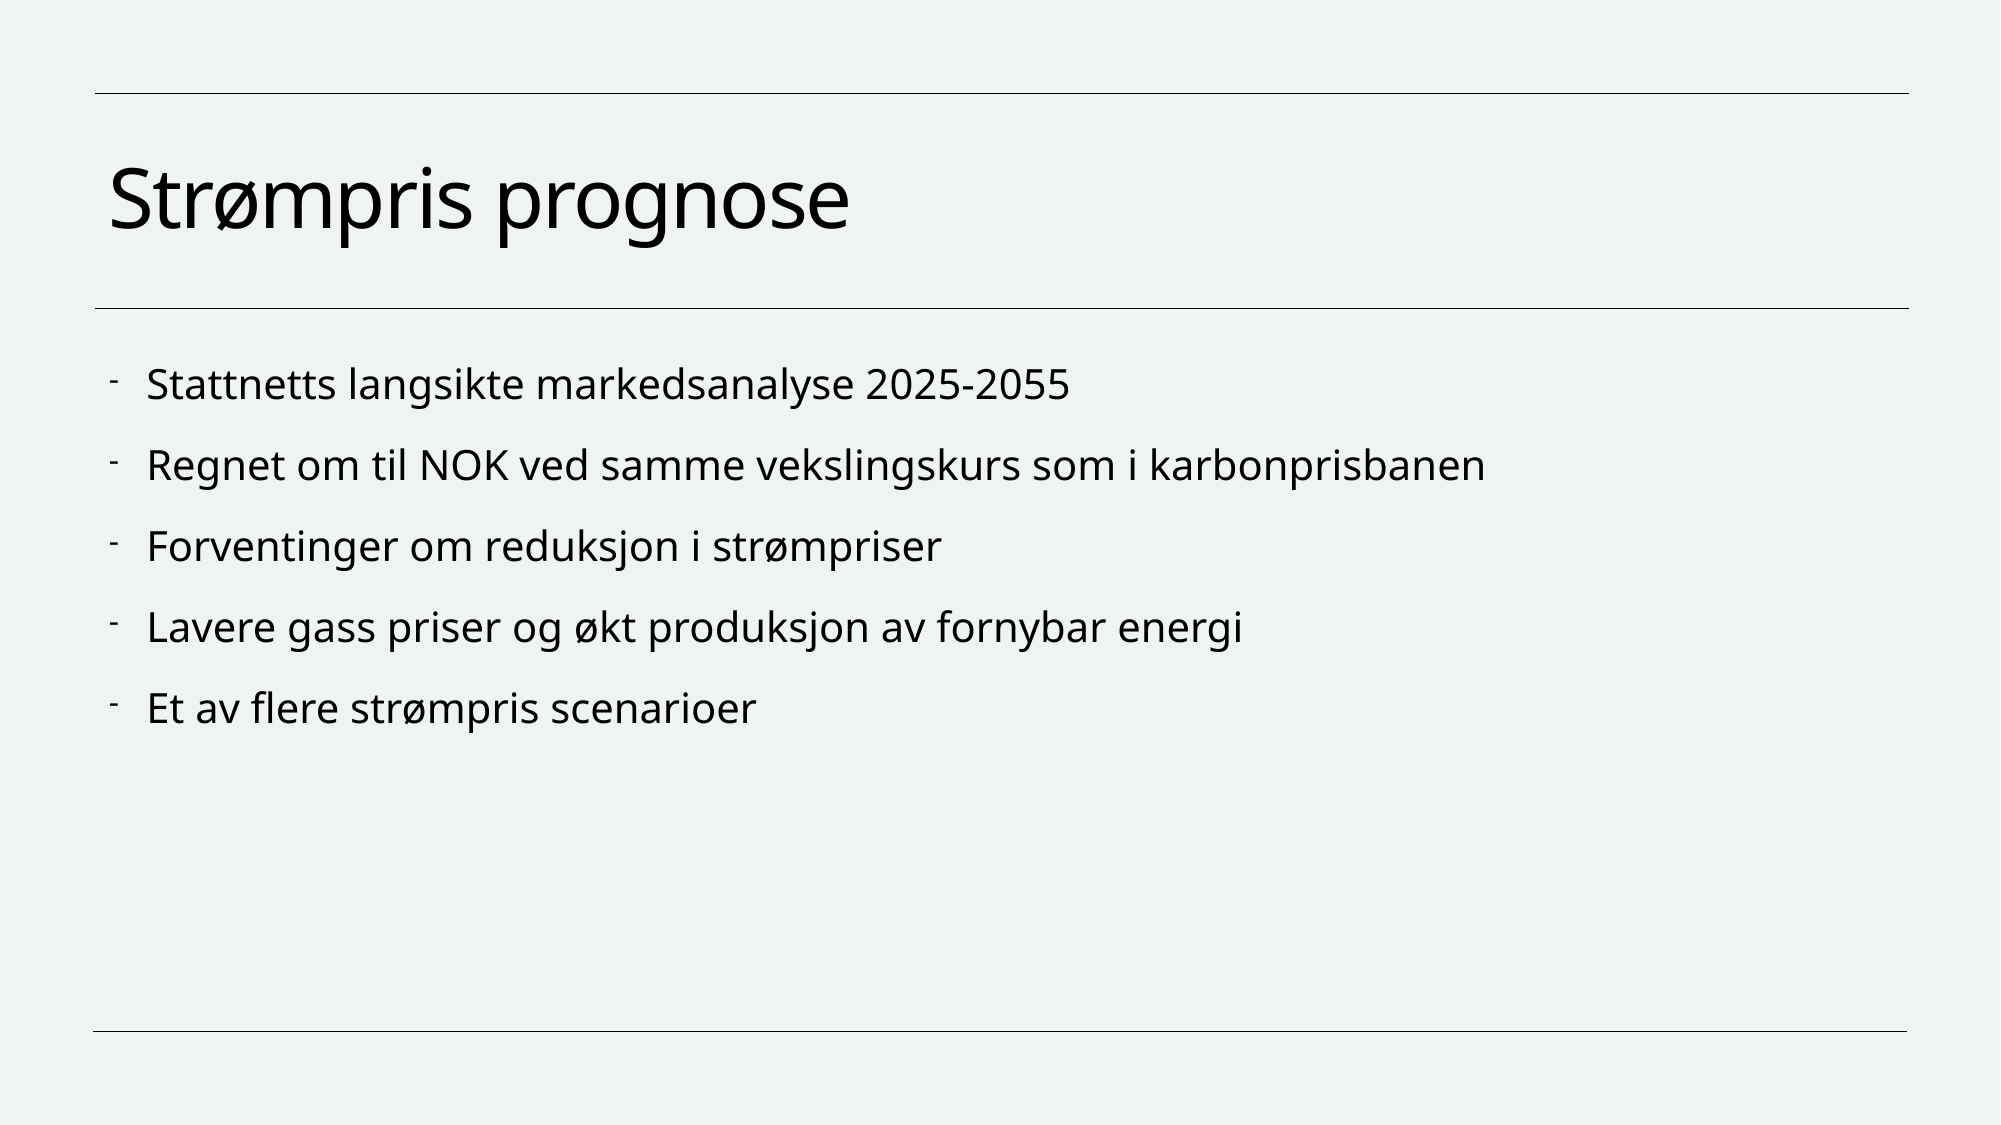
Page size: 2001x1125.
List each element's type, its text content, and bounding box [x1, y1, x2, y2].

title Strømpris prognose [93, 113, 1907, 291]
list Stattnetts langsikte markedsanalyse 2025-2055 Regnet om til NOK ved samme vekslingskurs som i karbonprisbanen Forventinger om reduksjon i strømpriser Lavere gass priser og økt produksjon av fornybar energi Et av flere strømpris scenarioer [93, 340, 1908, 983]
